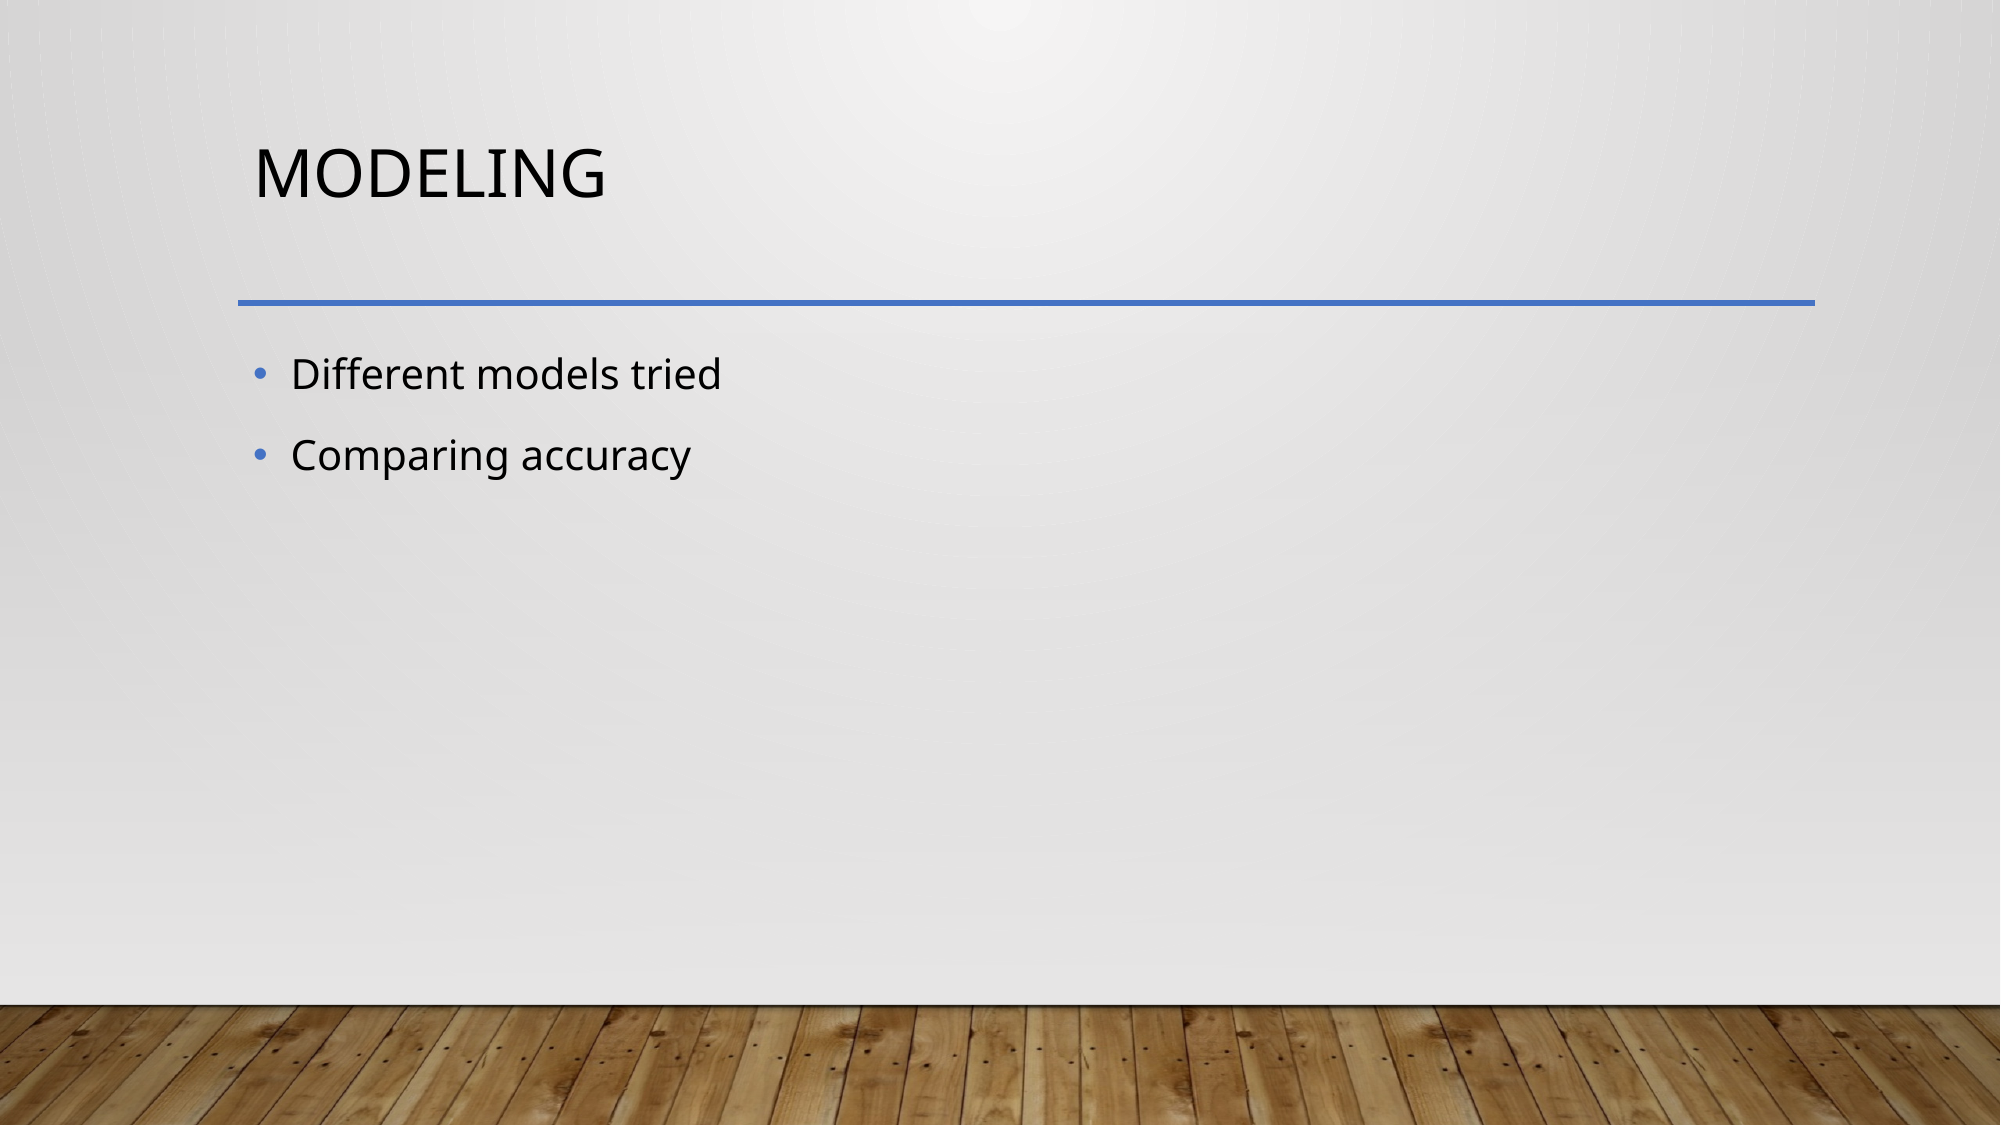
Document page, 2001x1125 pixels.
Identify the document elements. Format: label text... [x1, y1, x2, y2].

picture [0, 1005, 2000, 1125]
list Different models tried Comparing accuracy [238, 330, 1814, 897]
title Modeling [238, 131, 1814, 305]
